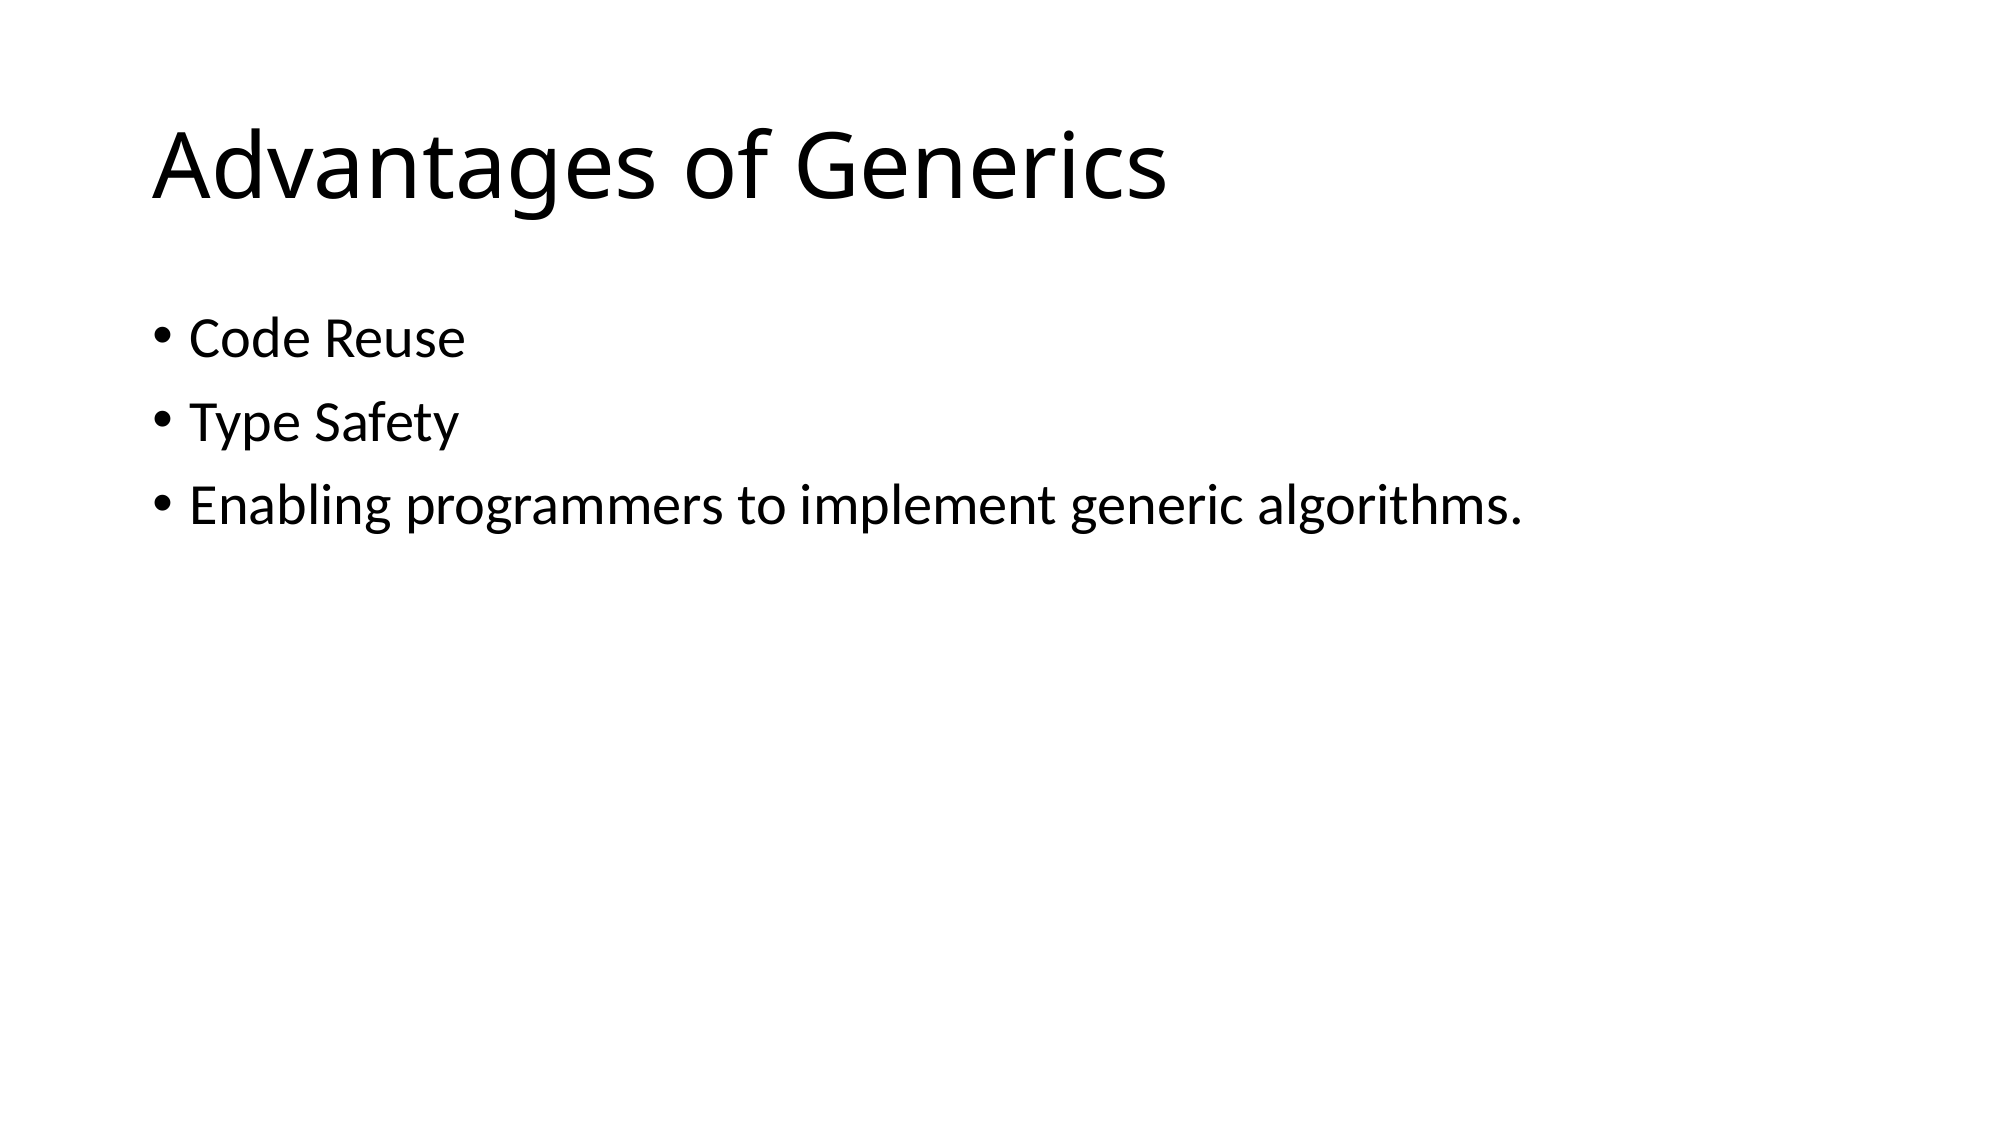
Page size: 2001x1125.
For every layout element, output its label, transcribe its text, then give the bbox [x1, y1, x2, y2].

title Advantages of Generics [137, 59, 1863, 278]
list Code Reuse Type Safety Enabling programmers to implement generic algorithms. [137, 299, 1863, 1014]
